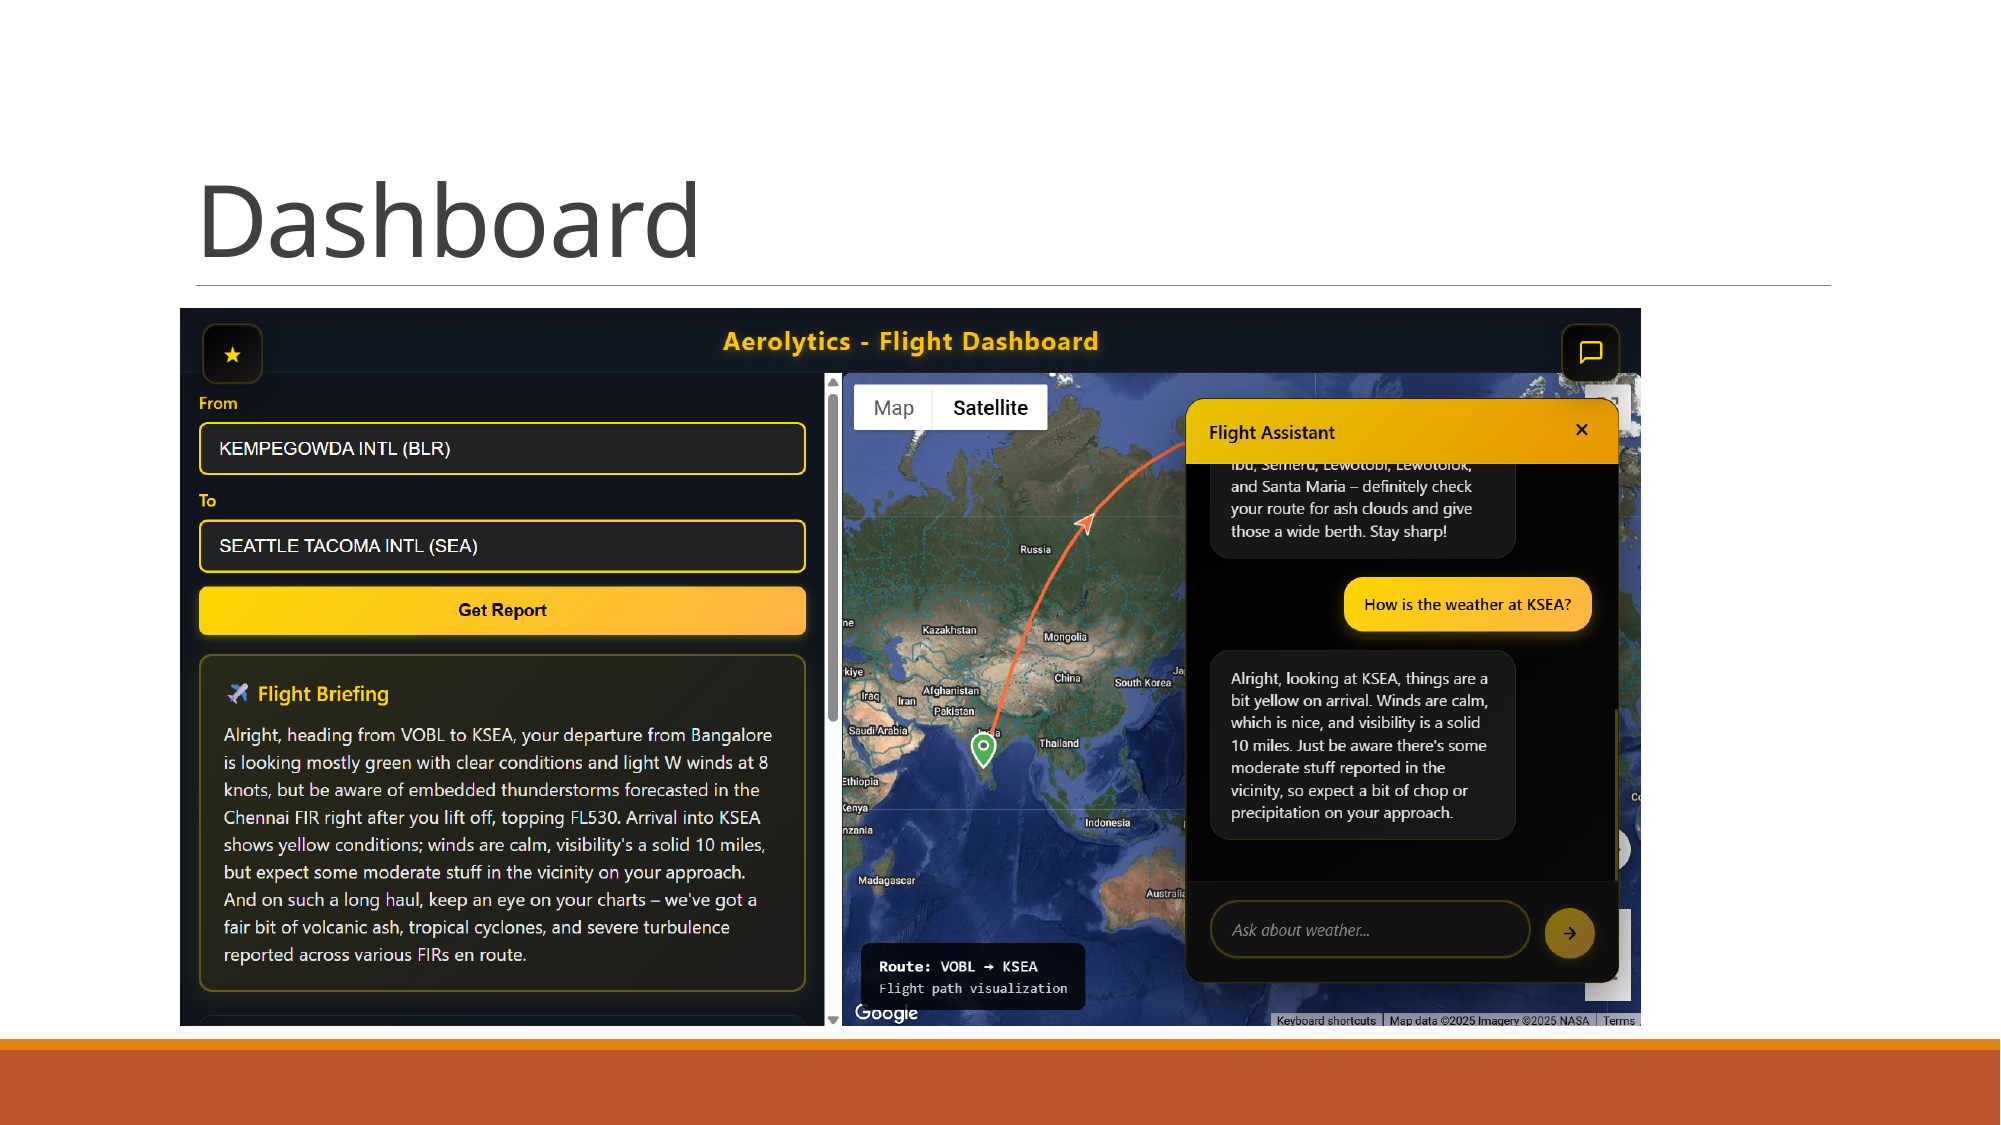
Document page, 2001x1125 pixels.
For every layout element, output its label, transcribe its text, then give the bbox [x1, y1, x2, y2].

title Dashboard [180, 47, 1830, 285]
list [179, 308, 1642, 1027]
